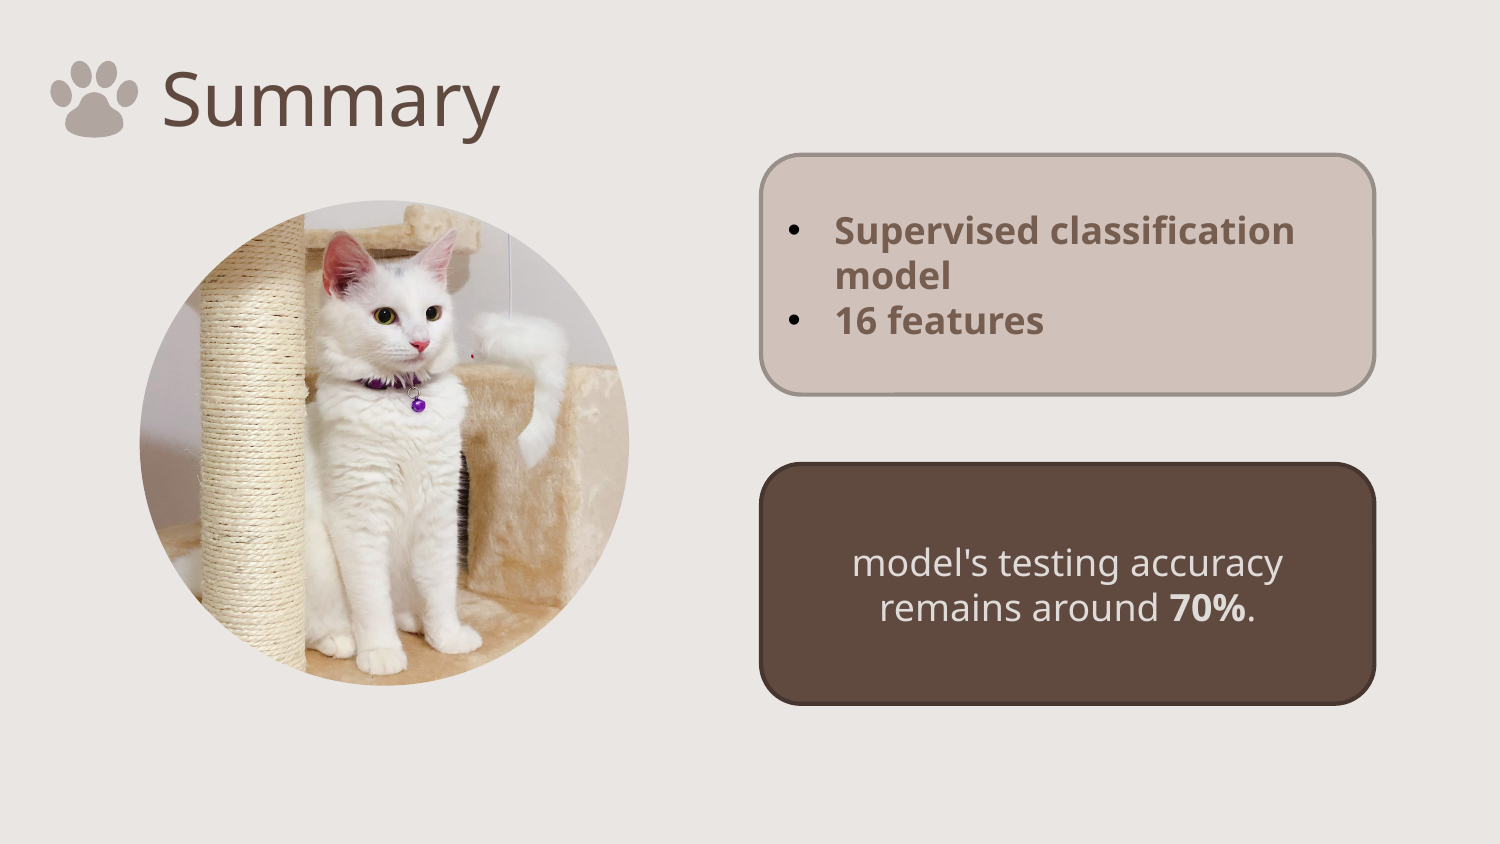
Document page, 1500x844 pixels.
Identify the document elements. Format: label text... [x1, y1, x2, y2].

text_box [48, 60, 140, 138]
picture [139, 200, 630, 686]
text_box model's testing accuracy remains around 70%. [758, 461, 1377, 706]
title Summary [98, 60, 564, 155]
text_box Supervised classification model 16 features [758, 152, 1377, 397]
